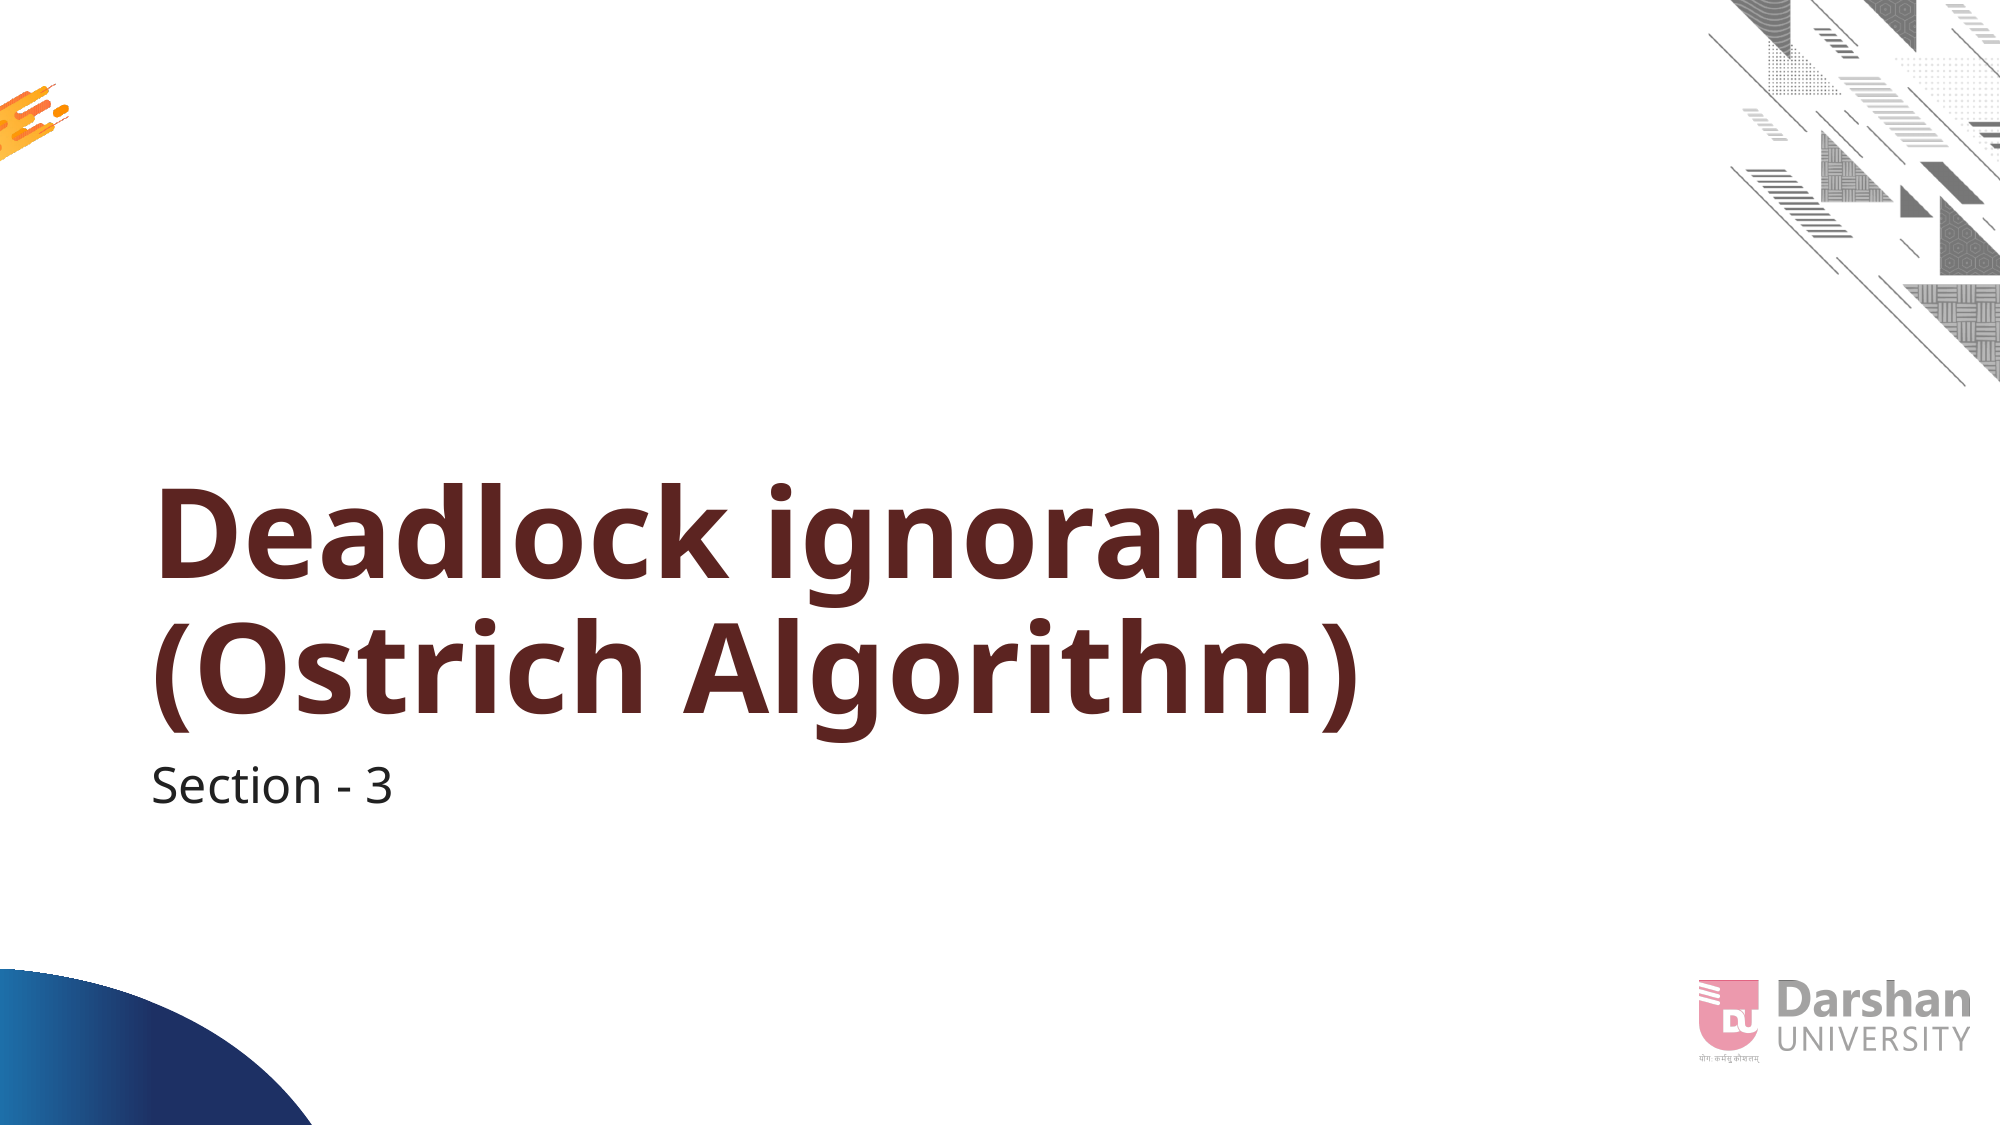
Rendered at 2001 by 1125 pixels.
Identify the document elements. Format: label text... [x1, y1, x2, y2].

picture [0, 65, 90, 193]
title Deadlock ignorance (Ostrich Algorithm) [136, 280, 1862, 749]
list Section - 3 [136, 752, 1862, 999]
table_cell 1 [1699, 980, 1970, 1063]
